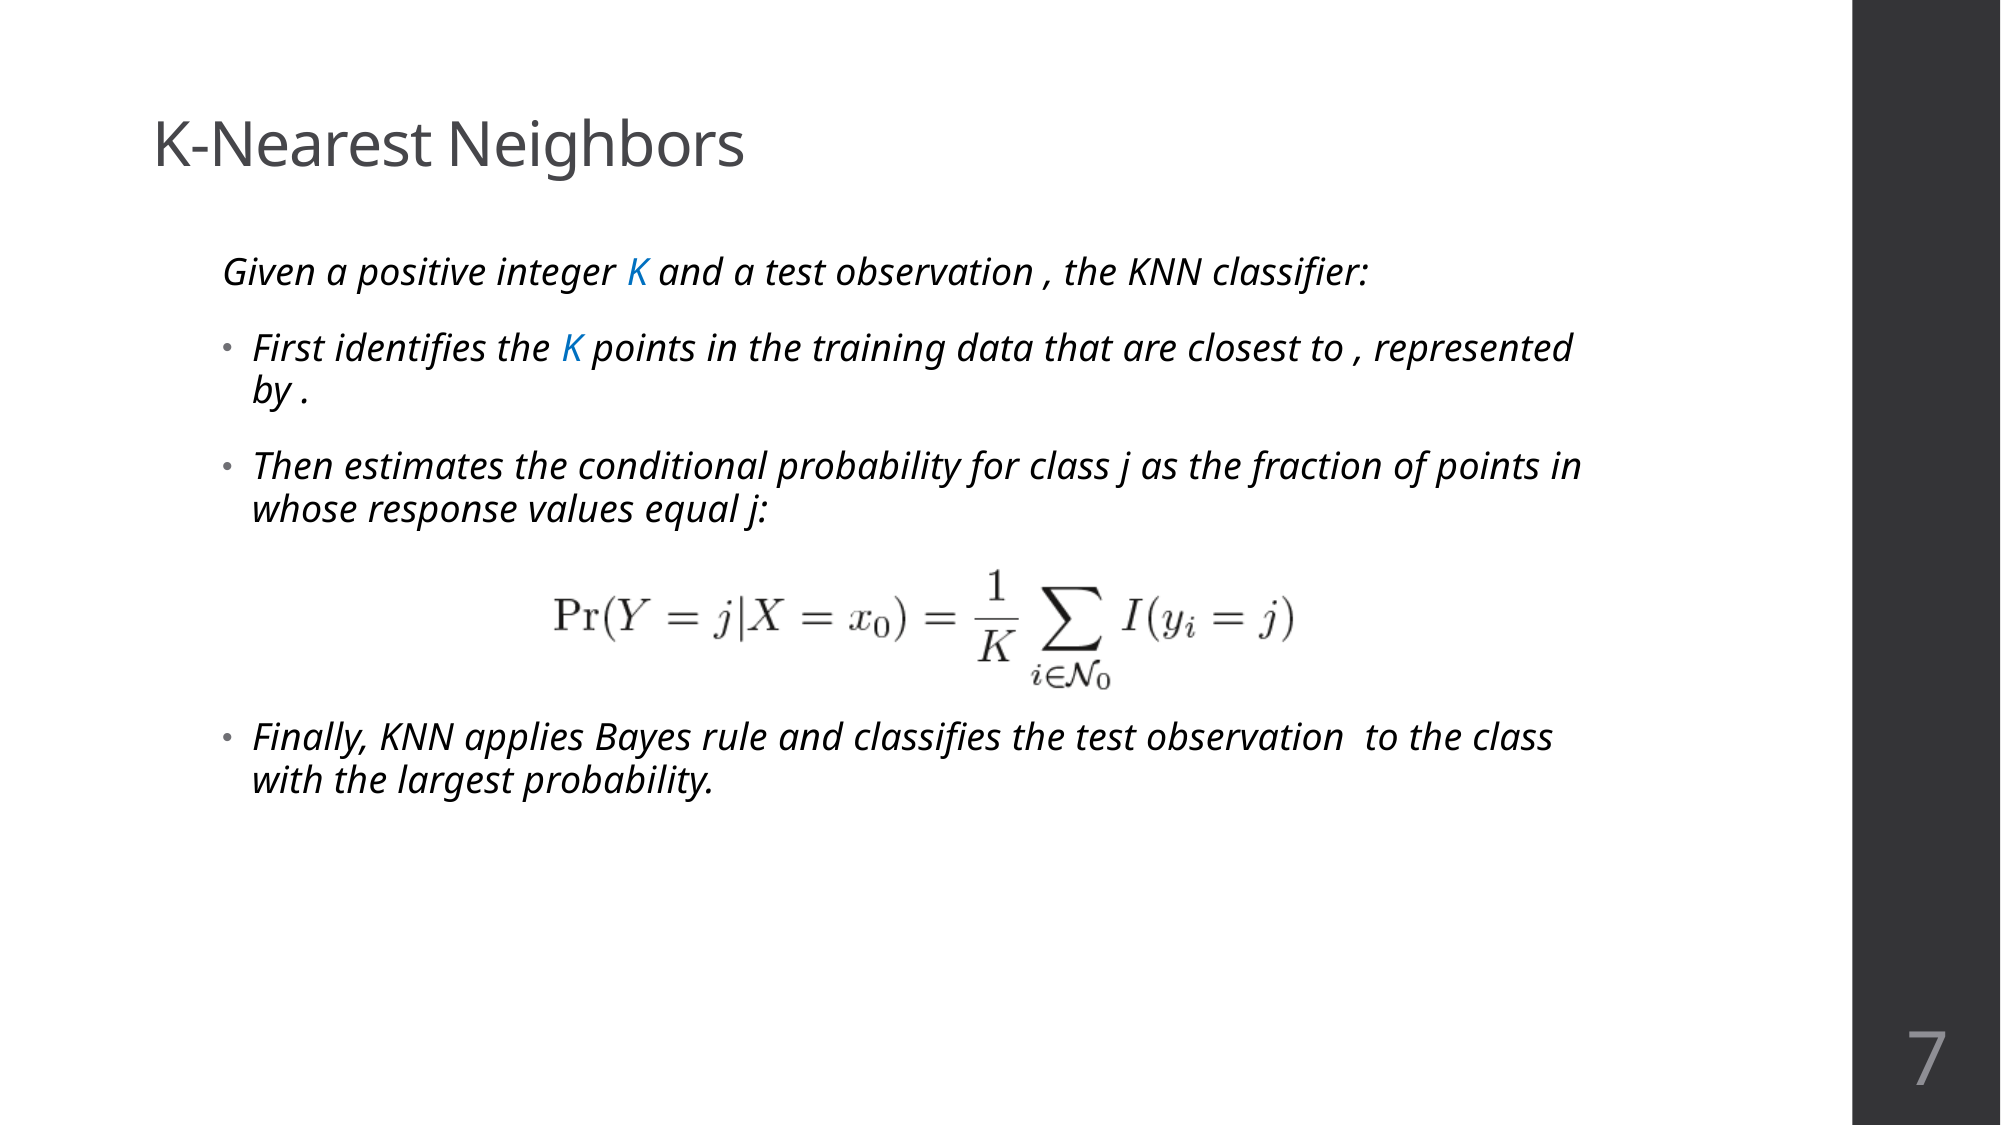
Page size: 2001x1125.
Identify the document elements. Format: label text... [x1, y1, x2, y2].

title K-Nearest Neighbors [137, 59, 1863, 187]
picture [515, 562, 1300, 706]
slide_number 7 [1852, 1012, 2000, 1110]
